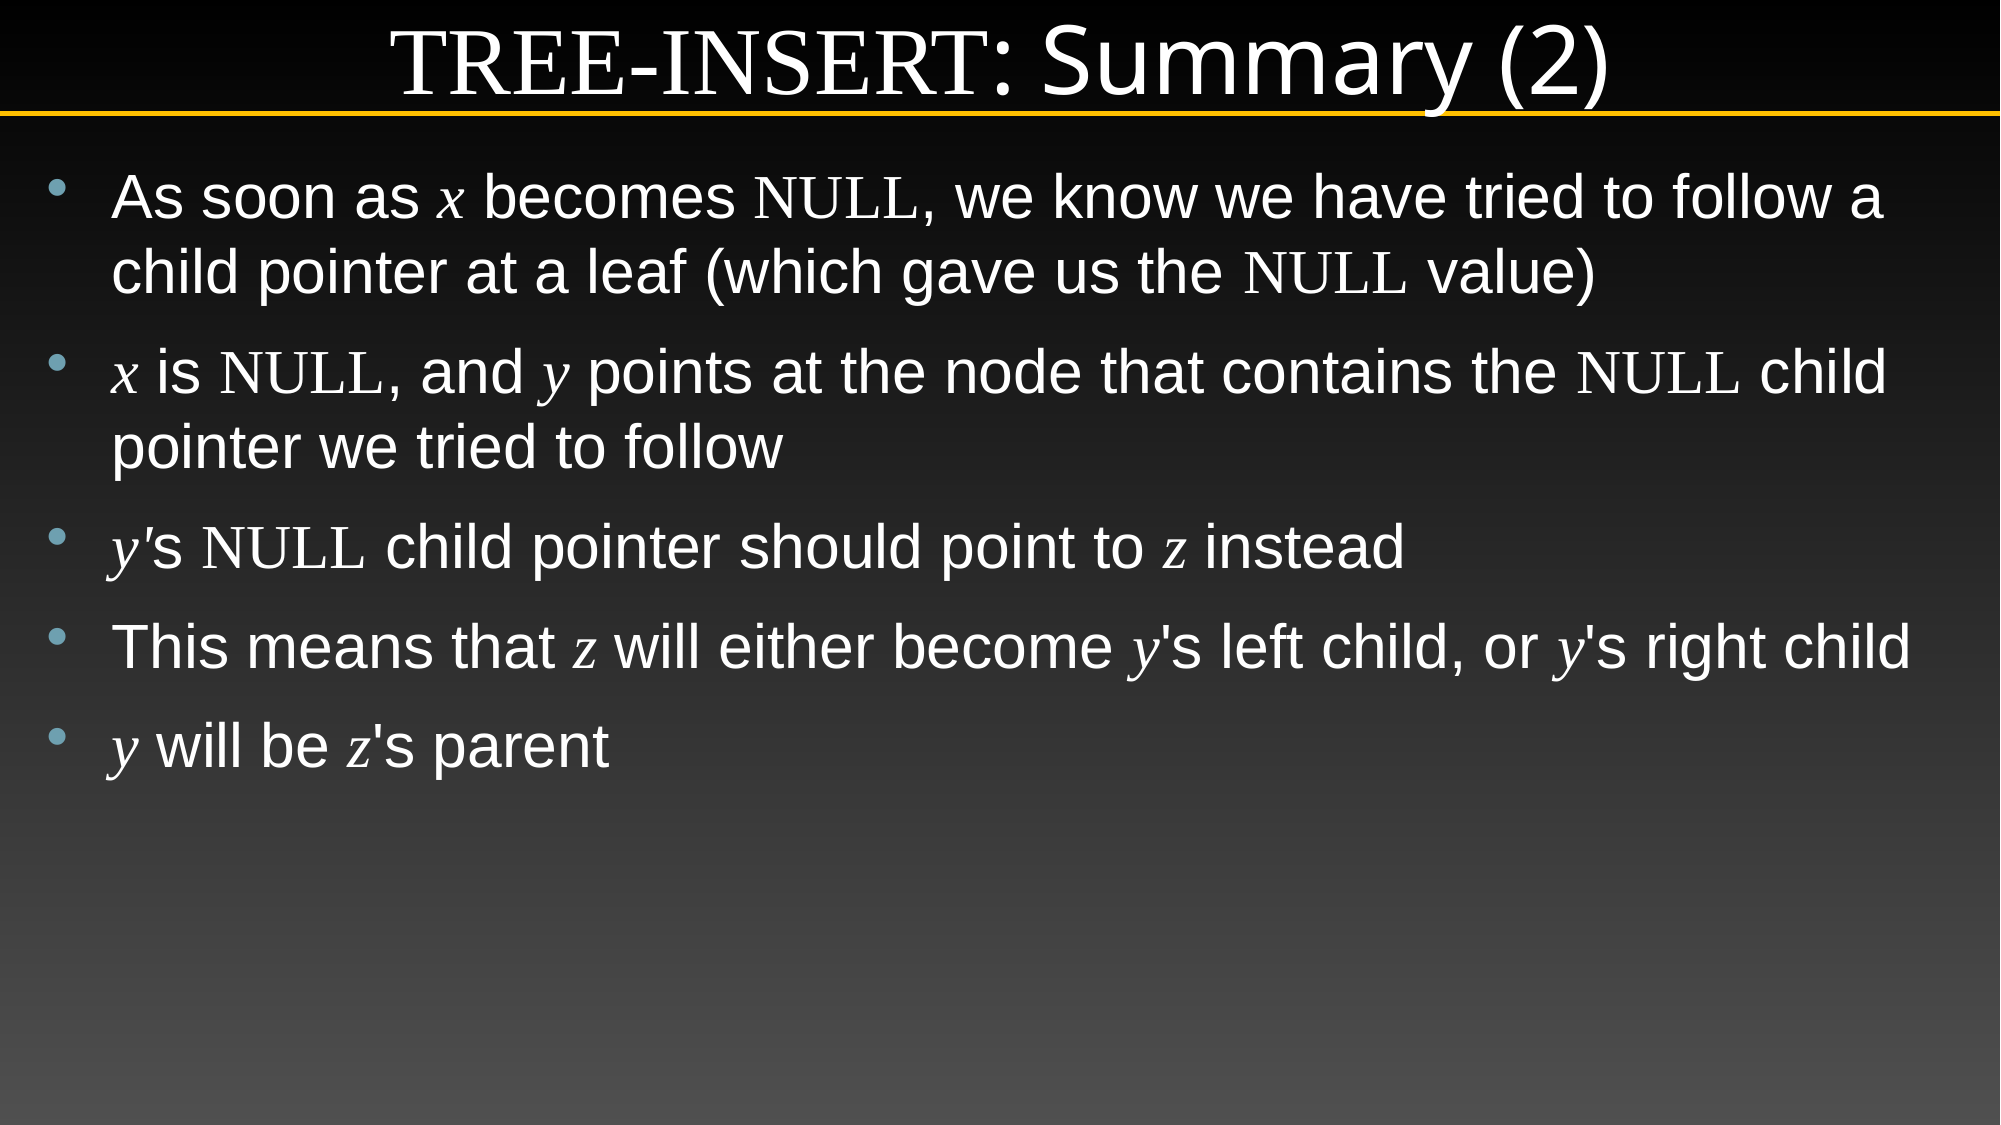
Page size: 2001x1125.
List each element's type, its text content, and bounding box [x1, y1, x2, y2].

title Tree-Insert: Summary (2) [249, 0, 1751, 113]
list As soon as x becomes null, we know we have tried to follow a child pointer at a leaf (which gave us the null value) x is null, and y points at the node that contains the null child pointer we tried to follow y's null child pointer should point to z instead This means that z will either become y's left child, or y's right child y will be z's parent [27, 148, 1979, 1031]
